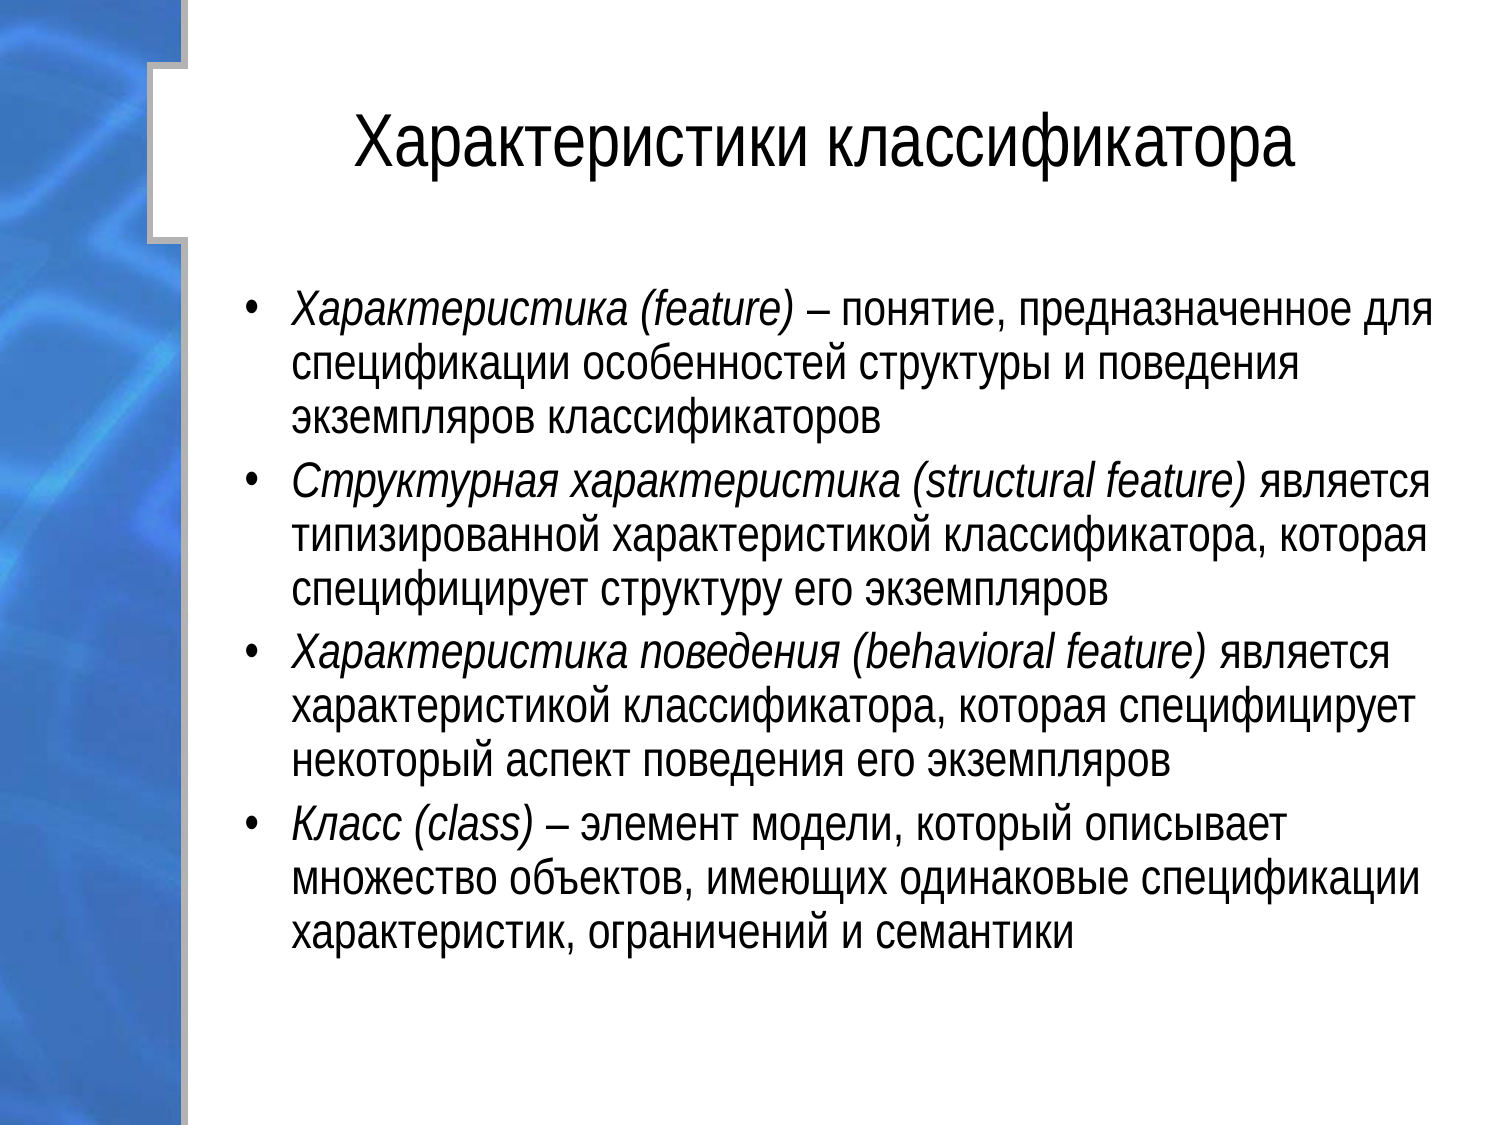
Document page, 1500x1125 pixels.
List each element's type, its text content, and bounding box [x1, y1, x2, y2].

list Характеристика (feature) – понятие, предназначенное для спецификации особенностей структуры и поведения экземпляров классификаторов Структурная характеристика (structural feature) является типизированной характеристикой классификатора, которая специфицирует структуру его экземпляров Характеристика поведения (behavioral feature) является характеристикой классификатора, которая специфицирует некоторый аспект поведения его экземпляров Класс (class) – элемент модели, который описывает множество объектов, имеющих одинаковые спецификации характеристик, ограничений и семантики [229, 274, 1466, 1017]
title Характеристики классификатора [196, 90, 1455, 182]
picture [0, 0, 181, 1125]
picture [188, 0, 1500, 1125]
